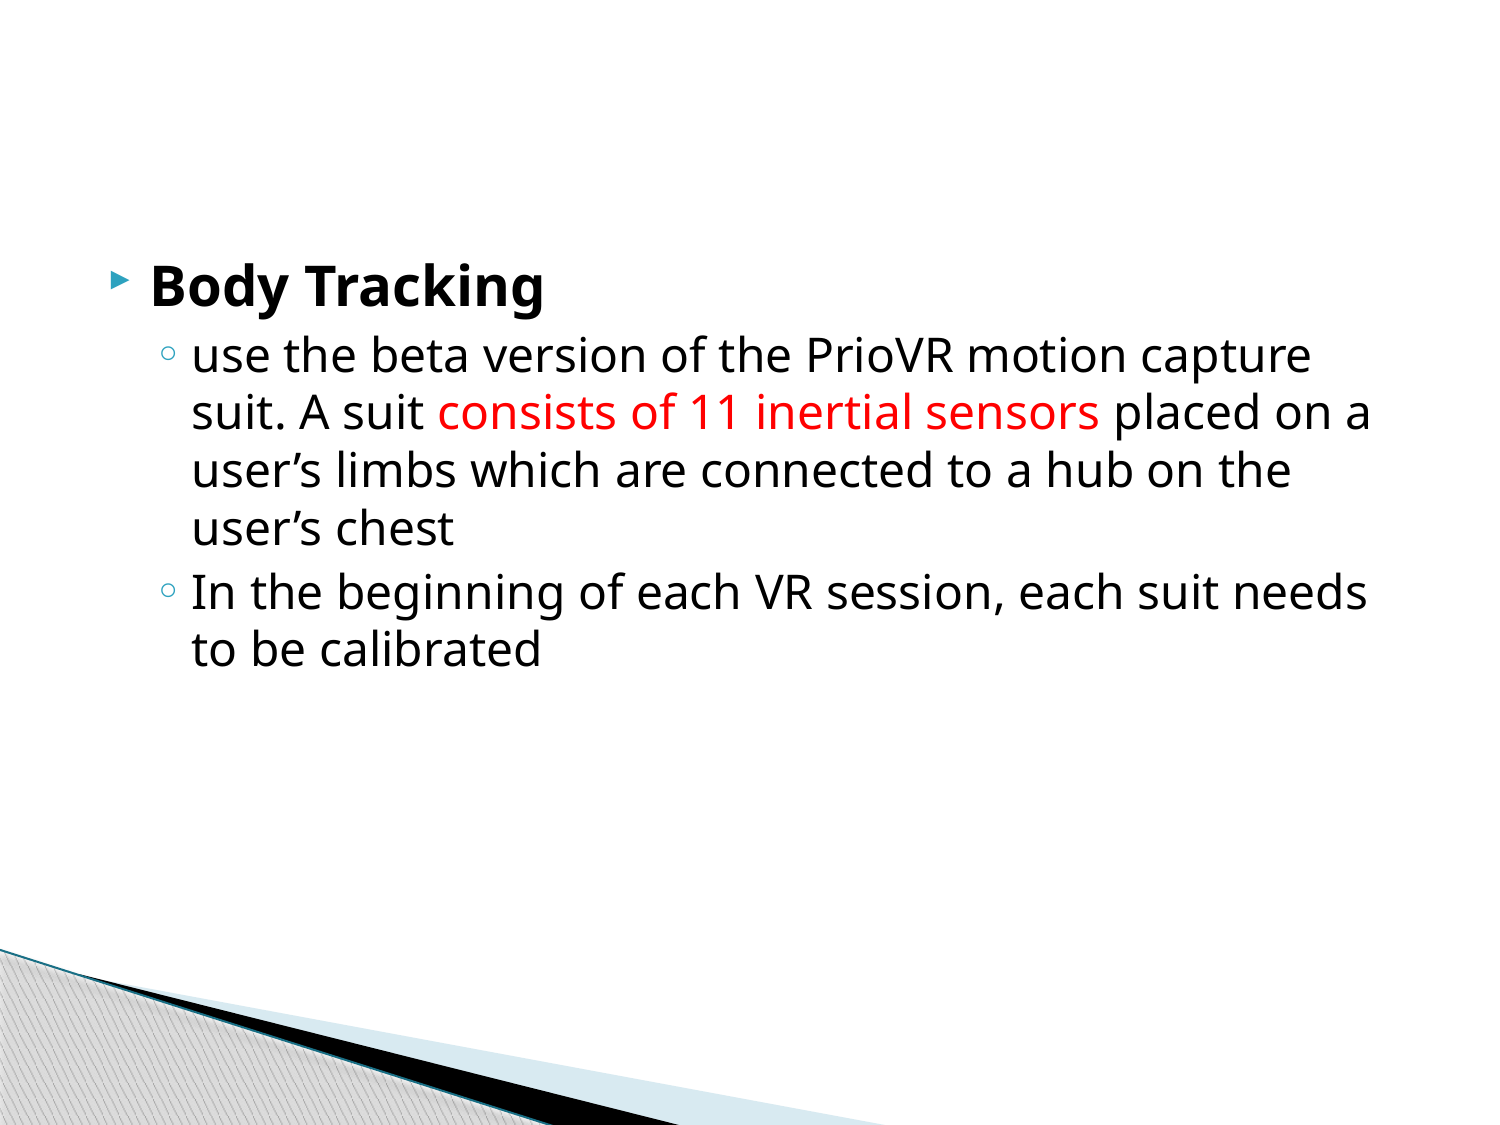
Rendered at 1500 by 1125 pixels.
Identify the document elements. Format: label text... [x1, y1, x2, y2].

list Body Tracking use the beta version of the PrioVR motion capture suit. A suit consists of 11 inertial sensors placed on a user’s limbs which are connected to a hub on the user’s chest In the beginning of each VR session, each suit needs to be calibrated [75, 243, 1425, 986]
